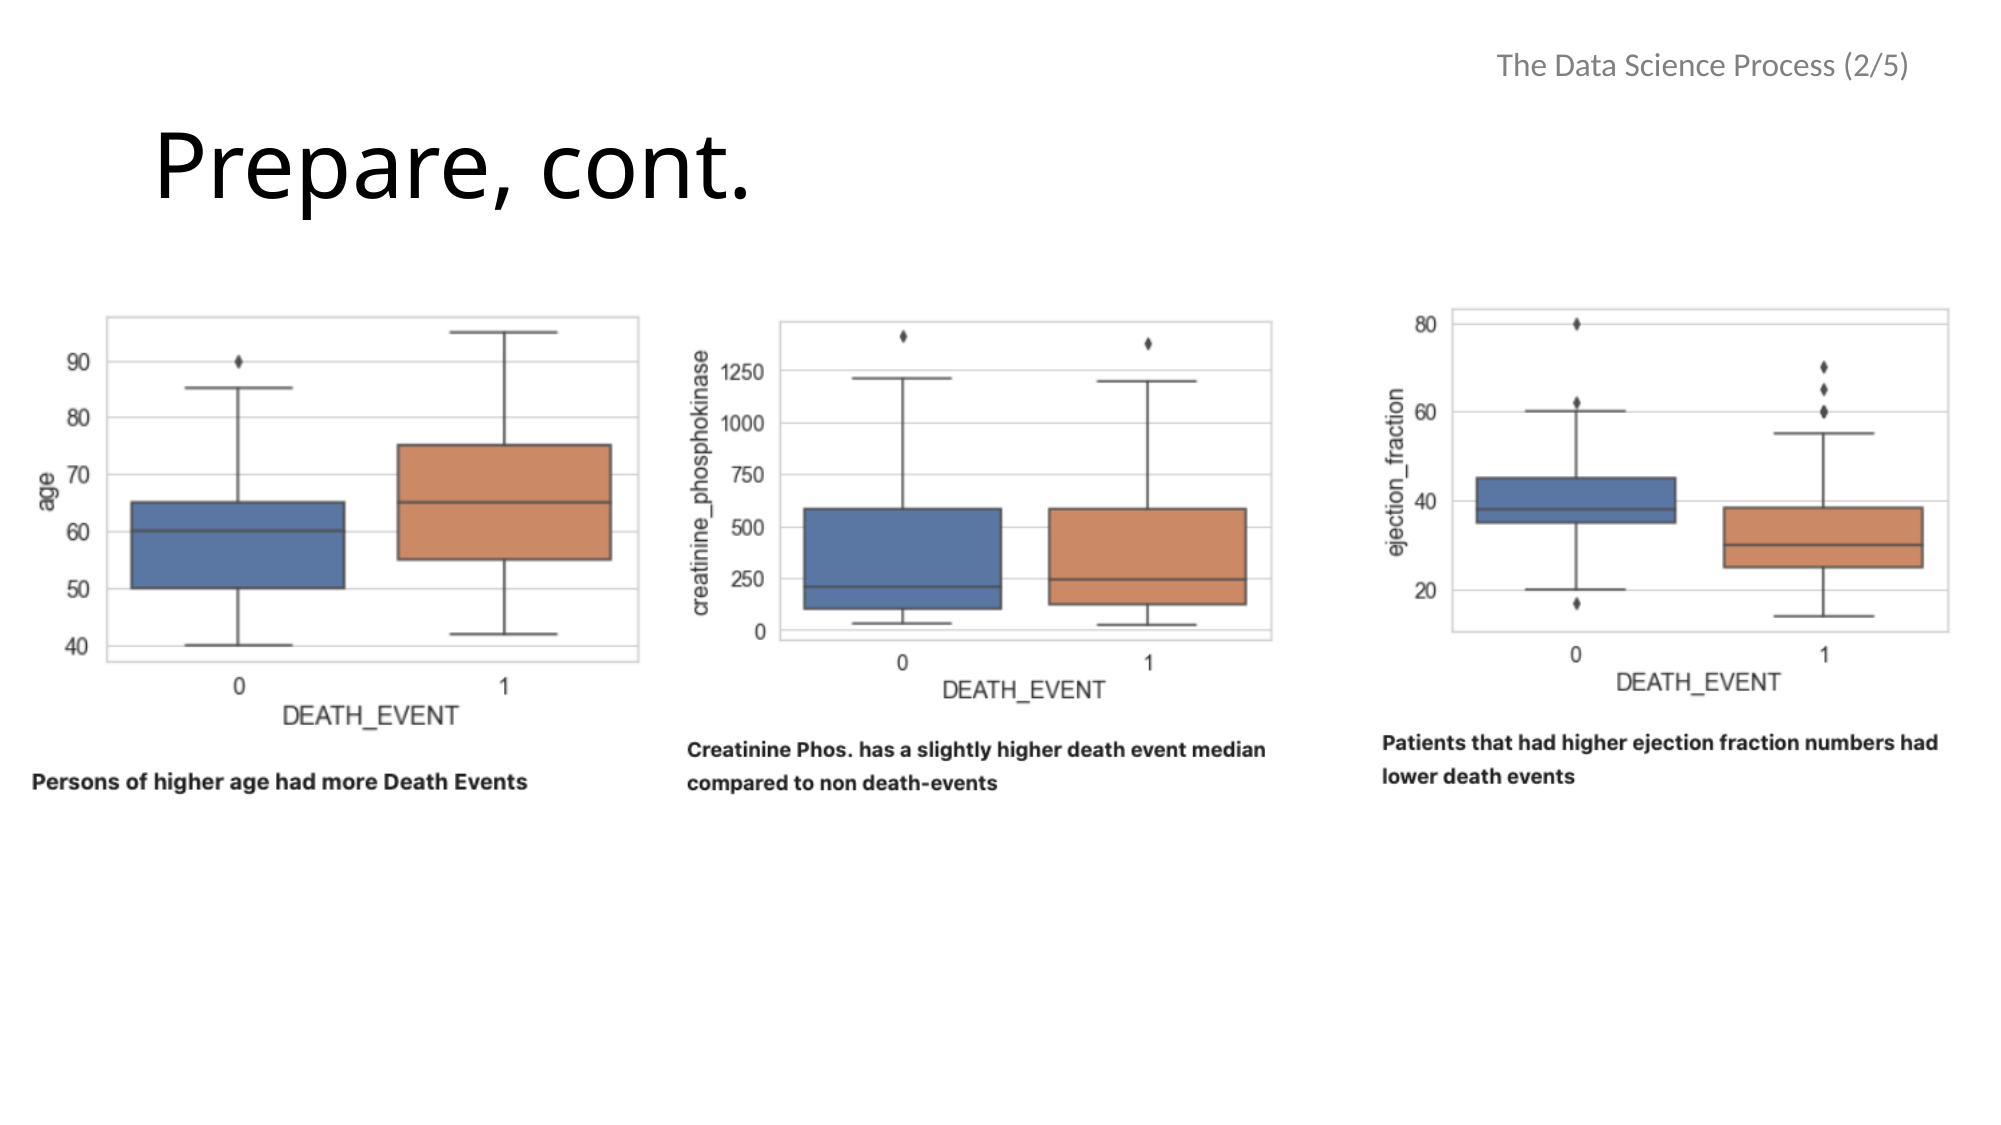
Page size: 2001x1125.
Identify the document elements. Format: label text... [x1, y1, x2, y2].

title Prepare, cont. [137, 59, 1863, 278]
picture [1375, 301, 1958, 792]
picture [24, 307, 656, 797]
picture [680, 307, 1289, 797]
text_box The Data Science Process (2/5) [1482, 35, 1933, 91]
